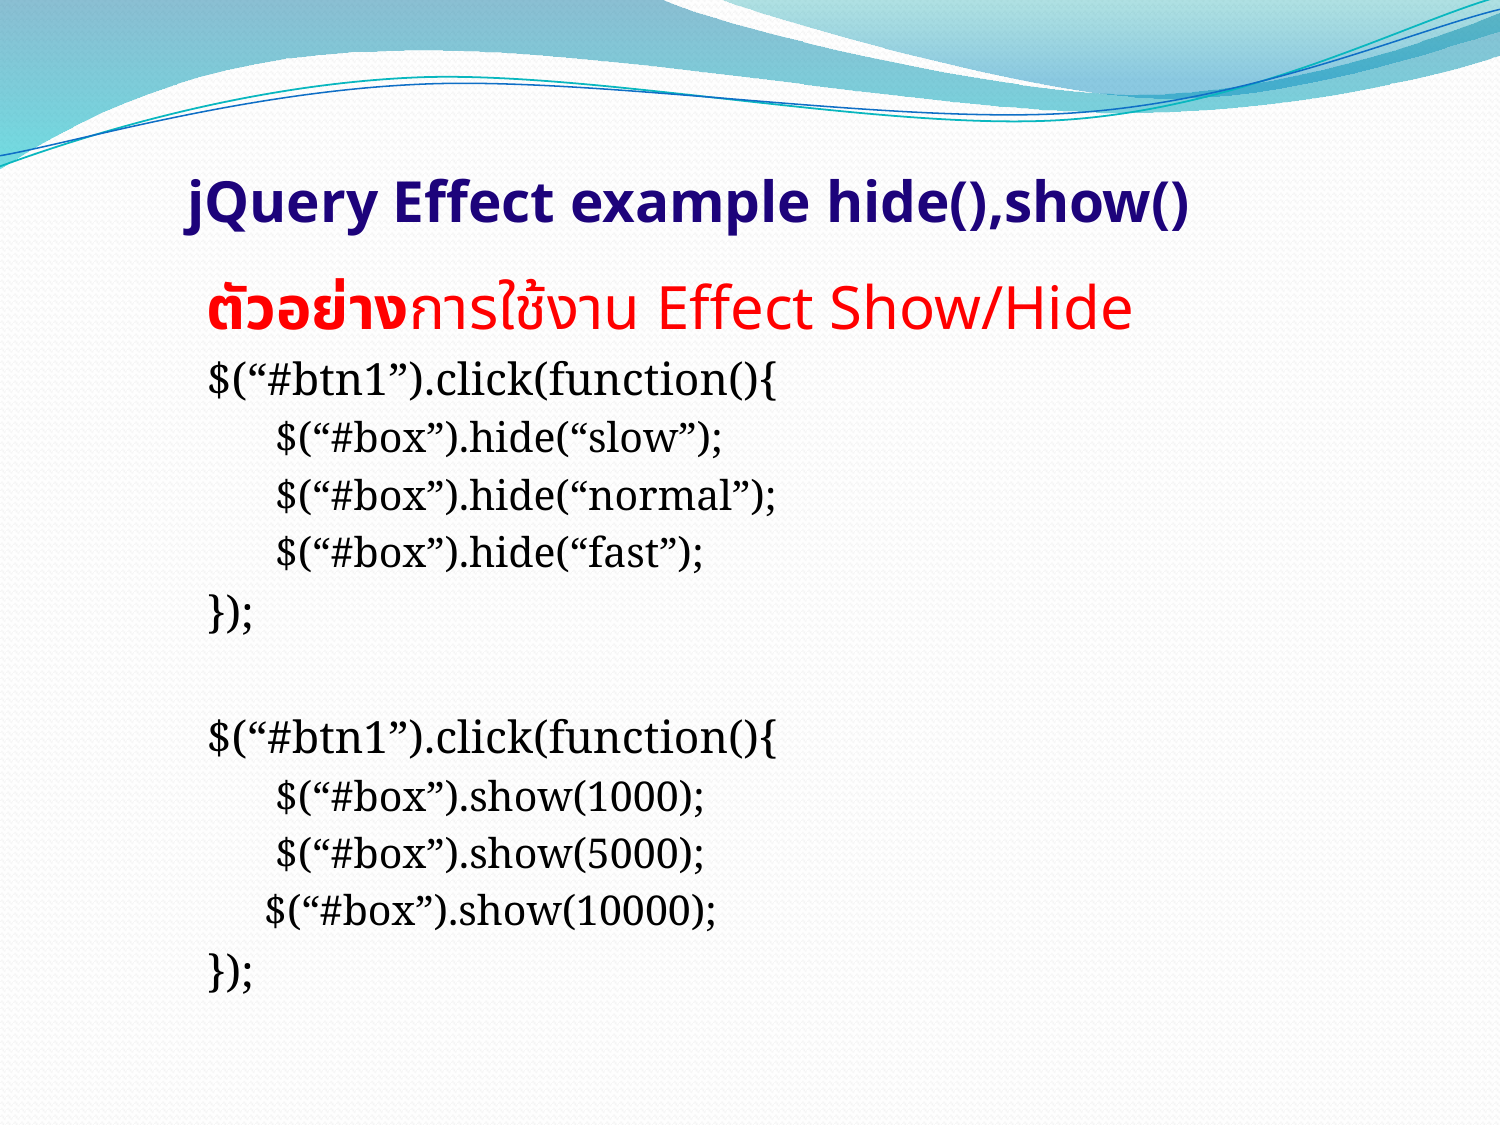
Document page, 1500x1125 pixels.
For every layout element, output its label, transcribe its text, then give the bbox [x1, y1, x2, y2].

list ตัวอย่างการใช้งาน Effect Show/Hide $(“#btn1”).click(function(){ $(“#box”).hide(“slow”); $(“#box”).hide(“normal”); $(“#box”).hide(“fast”); }); $(“#btn1”).click(function(){ $(“#box”).show(1000); $(“#box”).show(5000); $(“#box”).show(10000); }); [192, 262, 1254, 1005]
title jQuery Effect example hide(),show() [187, 96, 1193, 235]
